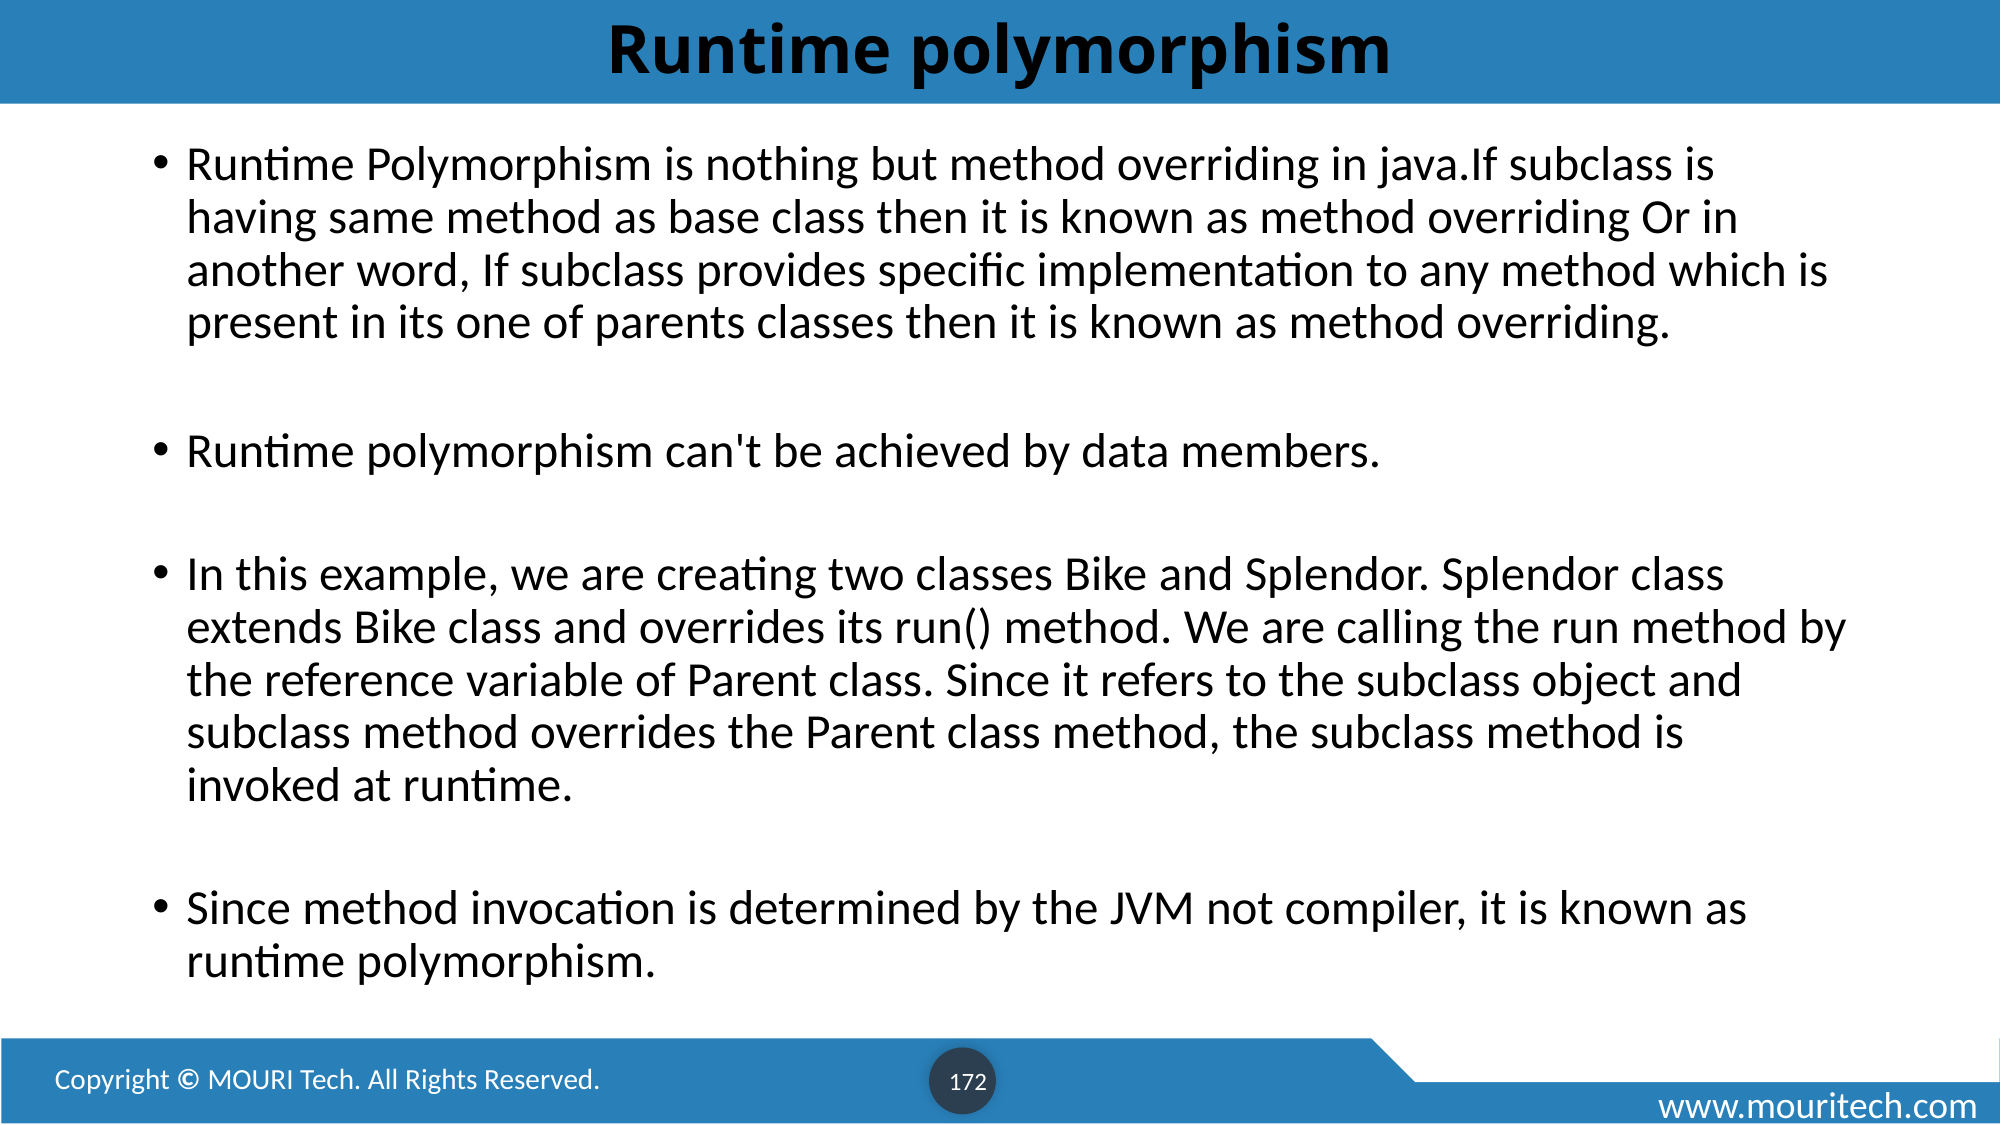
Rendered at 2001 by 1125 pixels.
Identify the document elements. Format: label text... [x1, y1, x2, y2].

slide_number 172 [931, 1051, 1005, 1111]
title Runtime polymorphism [0, 0, 2000, 104]
list Runtime Polymorphism is nothing but method overriding in java.If subclass is having same method as base class then it is known as method overriding Or in another word, If subclass provides specific implementation to any method which is present in its one of parents classes then it is known as method overriding. Runtime polymorphism can't be achieved by data members. In this example, we are creating two classes Bike and Splendor. Splendor class extends Bike class and overrides its run() method. We are calling the run method by the reference variable of Parent class. Since it refers to the subclass object and subclass method overrides the Parent class method, the subclass method is invoked at runtime. Since method invocation is determined by the JVM not compiler, it is known as runtime polymorphism. [137, 130, 1863, 1014]
